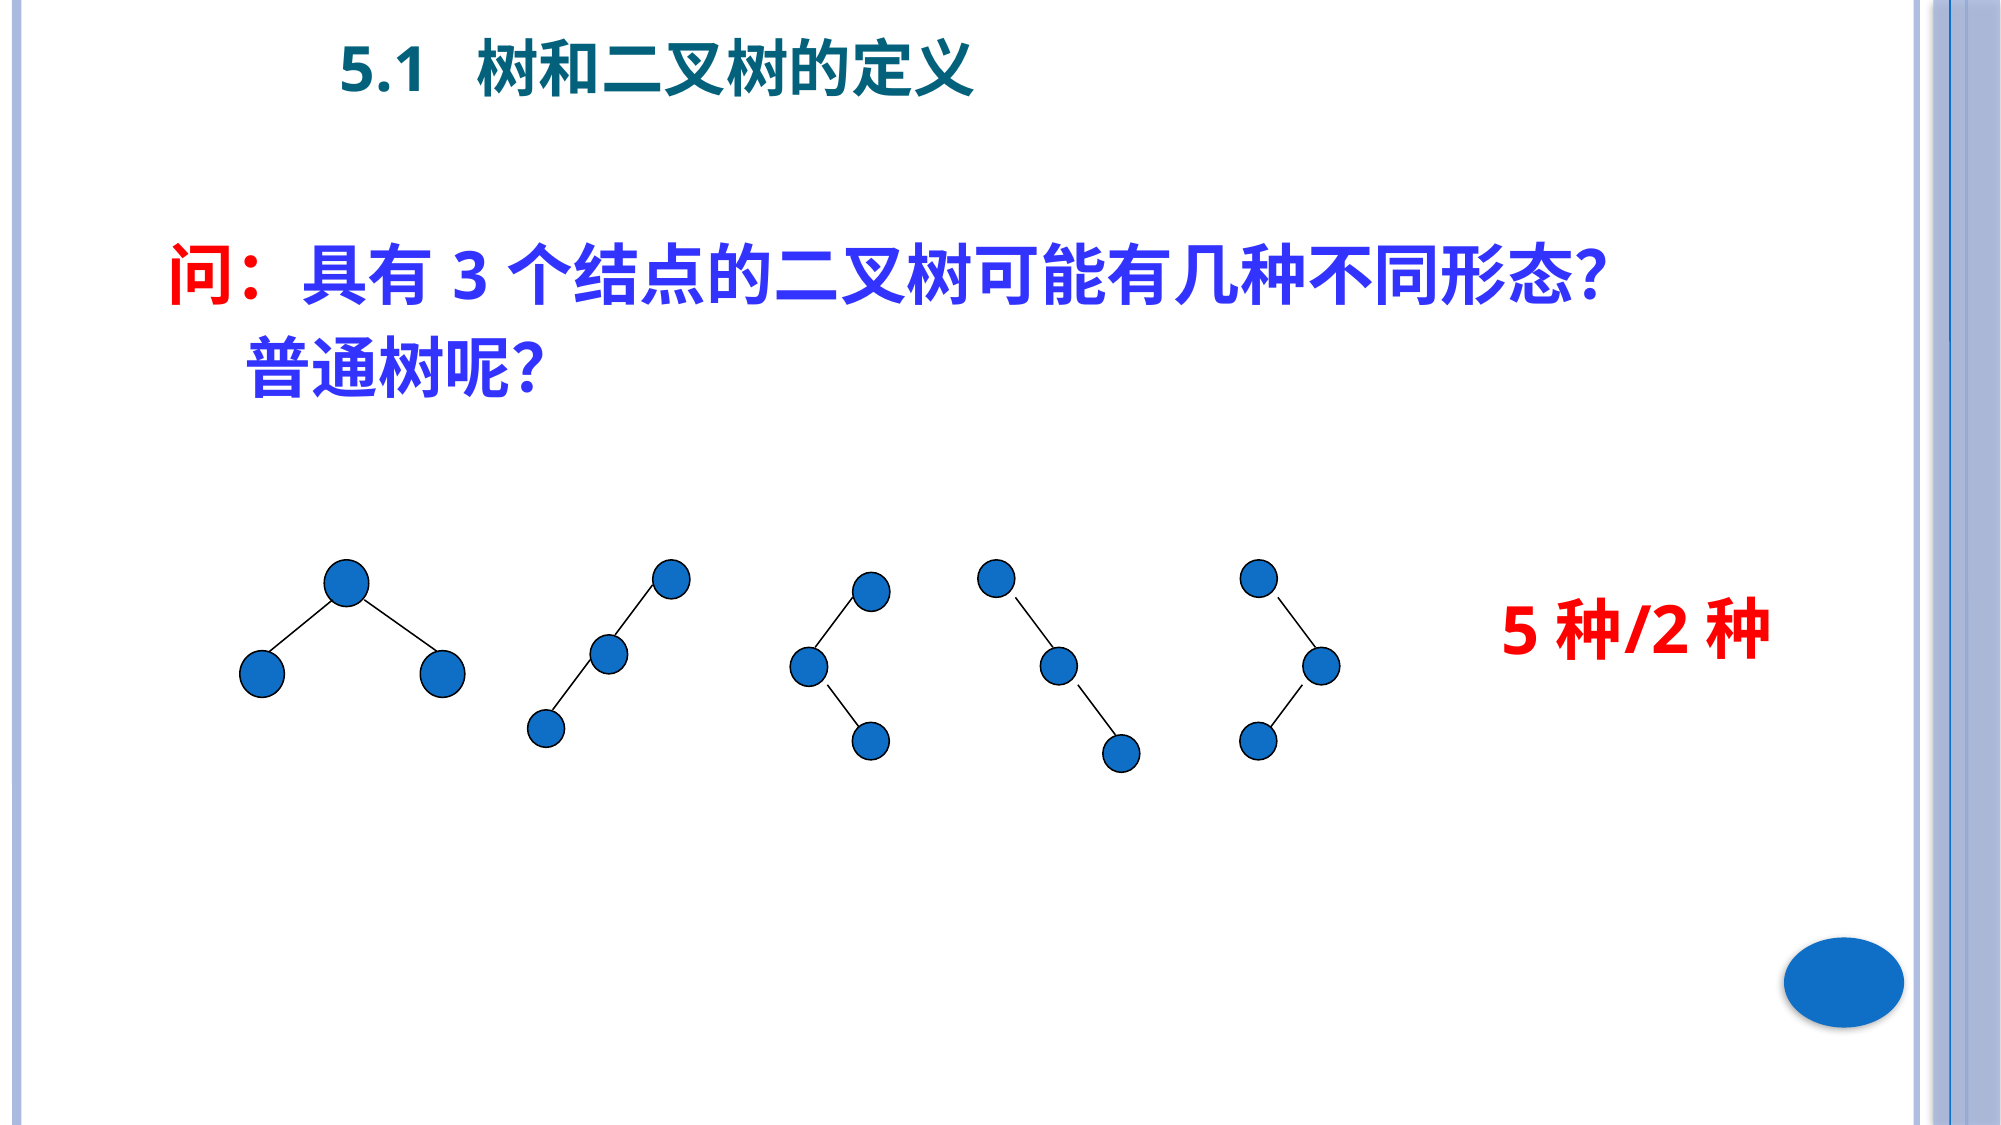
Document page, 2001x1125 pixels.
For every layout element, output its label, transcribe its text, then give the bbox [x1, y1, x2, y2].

text_box 问：具有3个结点的二叉树可能有几种不同形态？ 普通树呢？ [152, 225, 1793, 414]
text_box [977, 559, 1141, 773]
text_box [239, 559, 466, 698]
text_box 5种 [1486, 580, 1609, 675]
text_box /2种 [1609, 579, 1808, 675]
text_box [1239, 559, 1341, 761]
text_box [789, 571, 891, 761]
text_box 5.1 树和二叉树的定义 [324, 19, 1131, 112]
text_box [527, 559, 691, 748]
